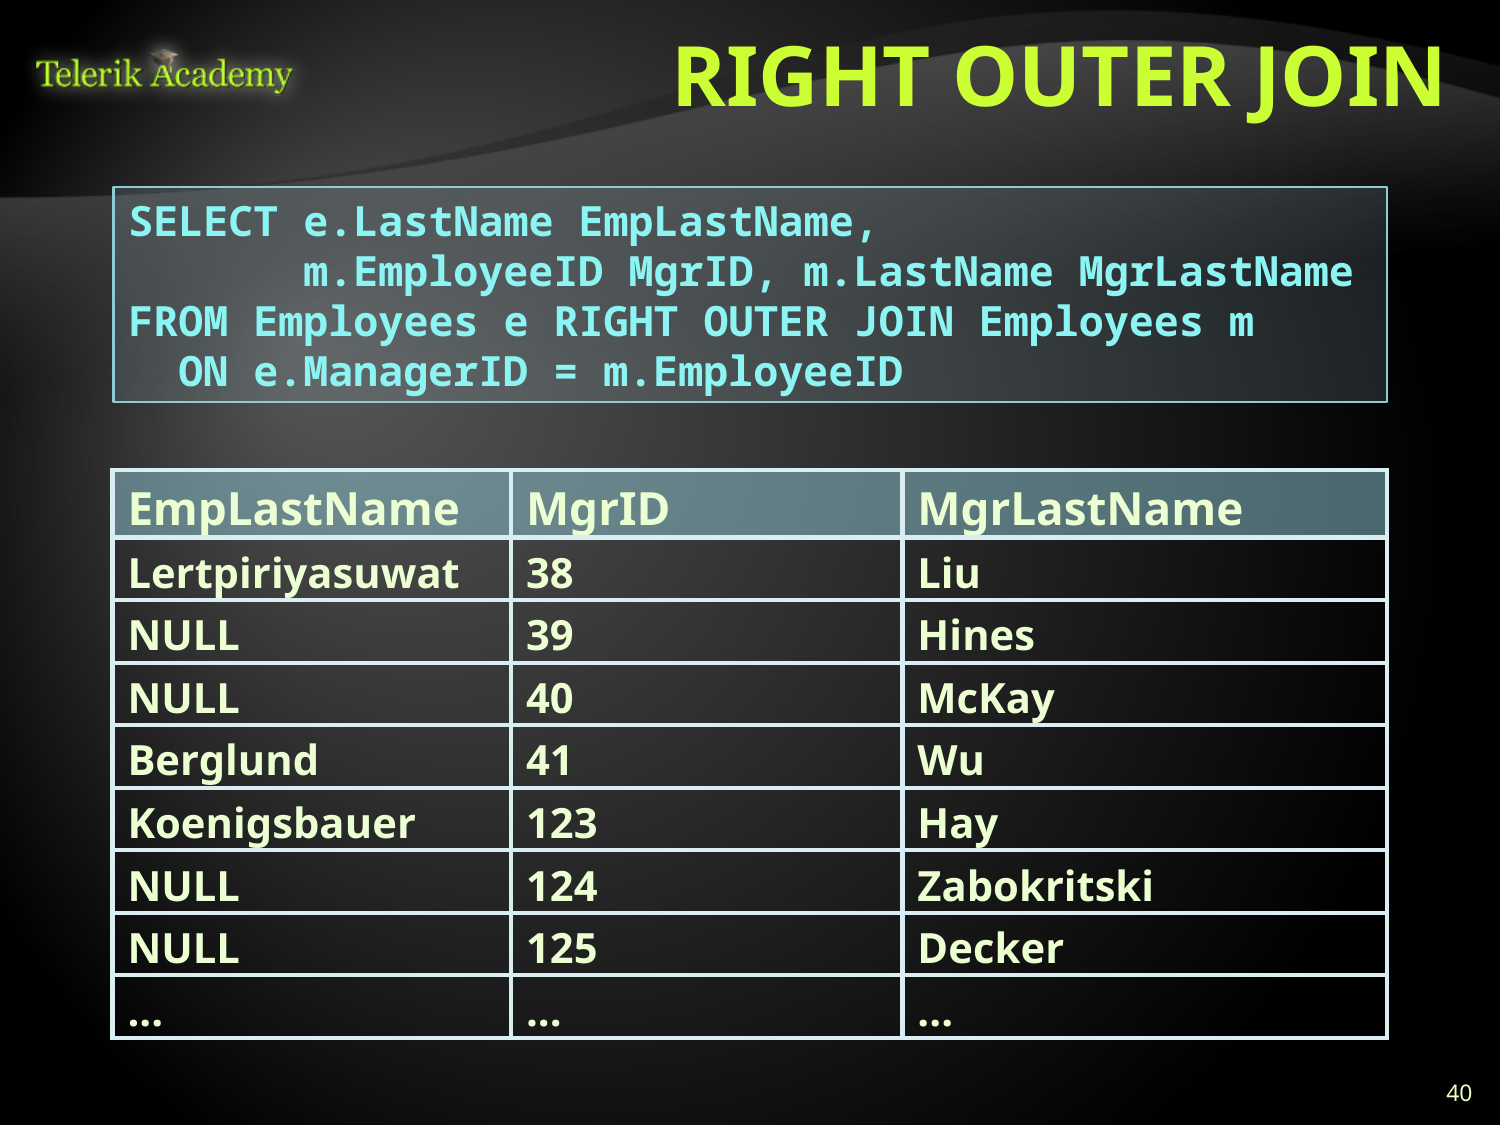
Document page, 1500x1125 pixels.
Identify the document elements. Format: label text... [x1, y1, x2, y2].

table_cell ... [513, 977, 900, 1036]
table_cell 123 [513, 790, 900, 848]
table_cell 41 [513, 727, 900, 786]
table_cell 124 [513, 852, 900, 911]
table_cell Hay [905, 790, 1385, 848]
table_cell 125 [513, 915, 900, 973]
table_cell NULL [115, 602, 509, 661]
table_cell NULL [115, 665, 509, 723]
table_cell 38 [513, 540, 900, 598]
table_cell Lertpiriyasuwat [115, 540, 509, 598]
table_cell McKay [905, 665, 1385, 723]
text_box SELECT e.LastName EmpLastName, m.EmployeeID MgrID, m.LastName MgrLastName FROM Employees e RIGHT OUTER JOIN Employees m ON e.ManagerID = m.EmployeeID [113, 187, 1388, 403]
table_cell Decker [905, 915, 1385, 973]
title RIGHT OUTER JOIN [300, 12, 1463, 150]
table_cell 39 [513, 602, 900, 661]
table_header MgrID [513, 472, 900, 535]
table_cell Koenigsbauer [115, 790, 509, 848]
table_cell Berglund [115, 727, 509, 786]
picture [0, 0, 1500, 1125]
table_cell NULL [115, 915, 509, 973]
table_header MgrLastName [905, 472, 1385, 535]
table_cell Wu [905, 727, 1385, 786]
table_cell ... [115, 977, 509, 1036]
table_cell Zabokritski [905, 852, 1385, 911]
table_cell Hines [905, 602, 1385, 661]
table_header EmpLastName [115, 472, 509, 535]
slide_number 40 [1412, 1074, 1488, 1113]
table_cell Liu [905, 540, 1385, 598]
table_cell NULL [115, 852, 509, 911]
table_cell ... [905, 977, 1385, 1036]
table_cell 40 [513, 665, 900, 723]
